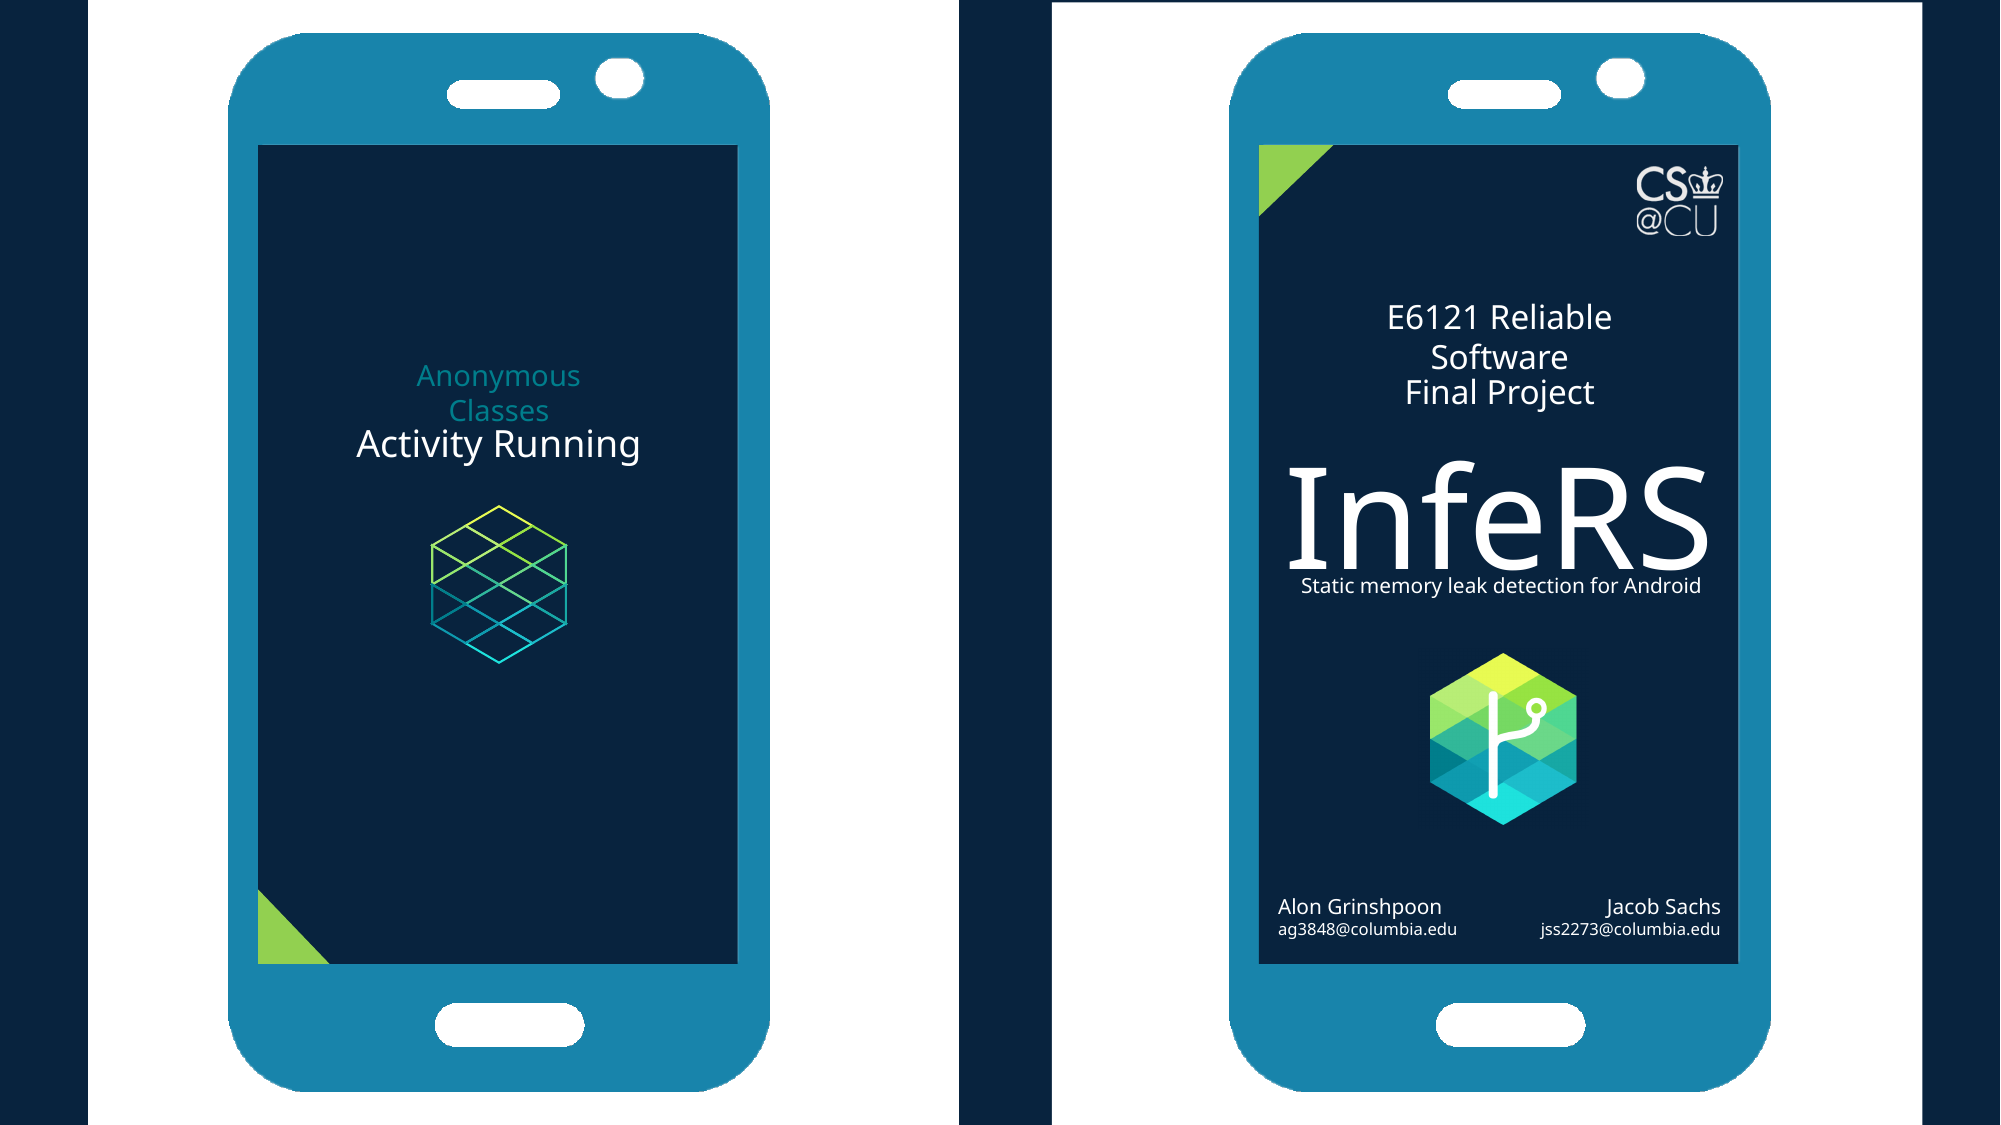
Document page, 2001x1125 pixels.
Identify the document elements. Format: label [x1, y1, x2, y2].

picture [228, 33, 770, 1092]
text_box [87, 0, 960, 1125]
text_box [1051, 1, 1923, 1125]
text_box [1263, 884, 1736, 948]
picture [1229, 33, 1771, 1092]
text_box [432, 506, 566, 663]
